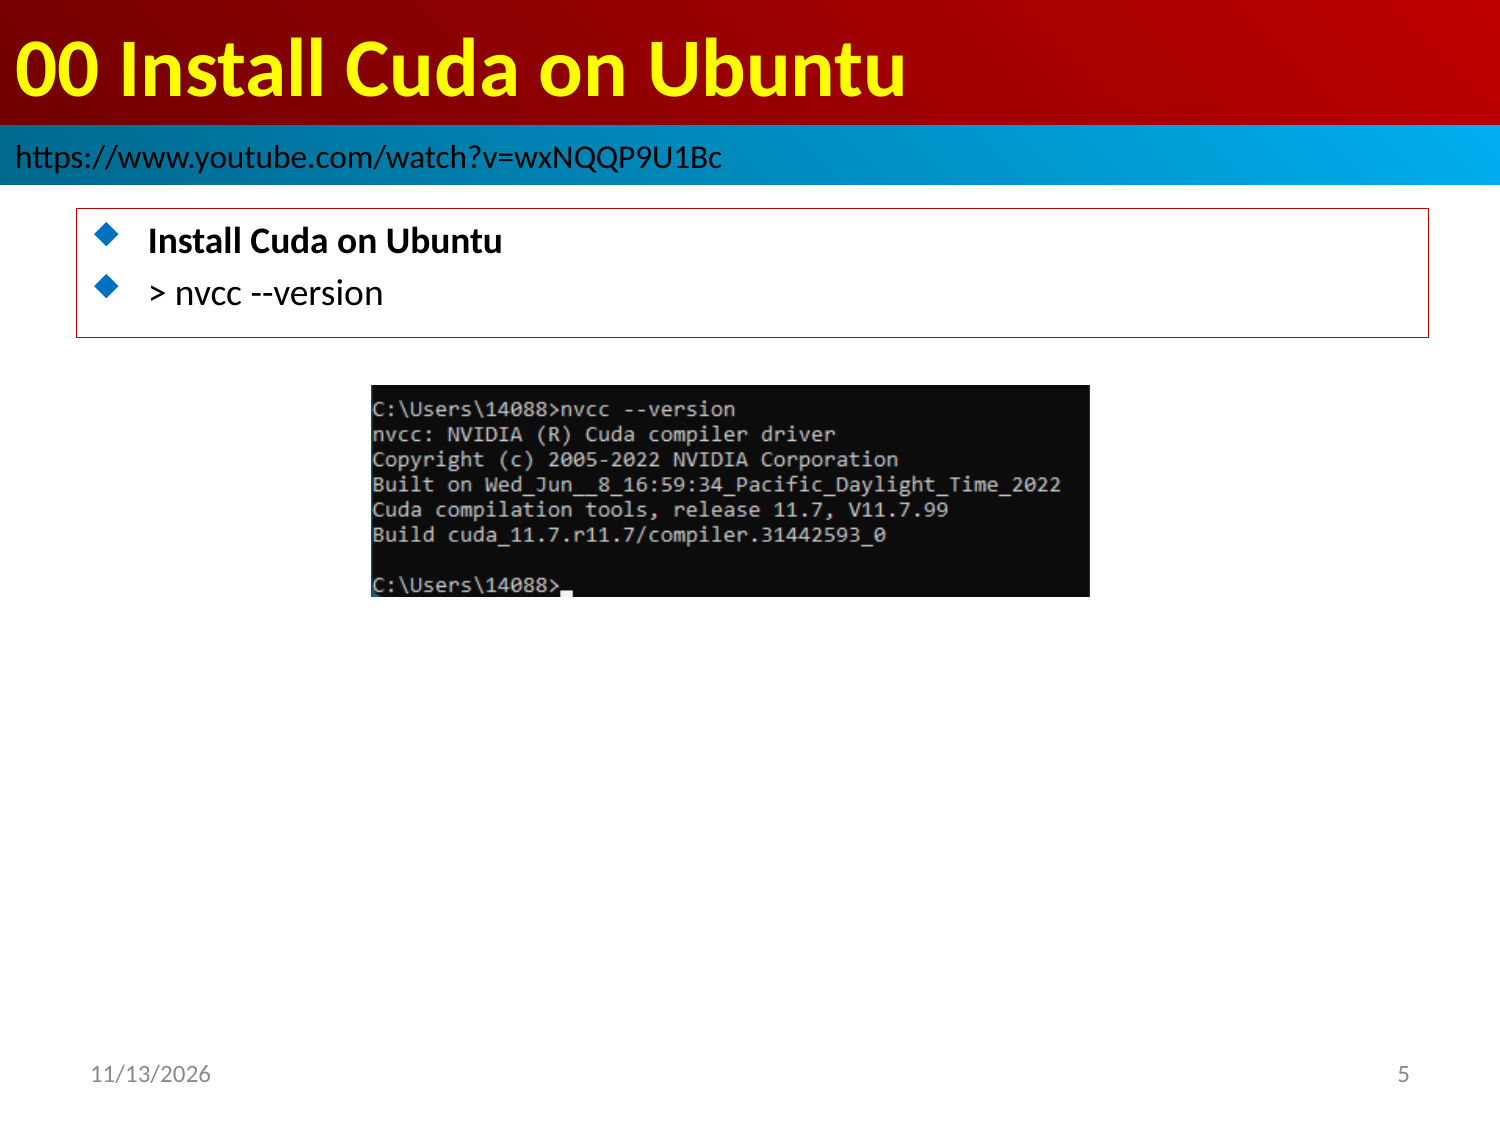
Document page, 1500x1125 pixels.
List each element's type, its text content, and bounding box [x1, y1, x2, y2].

subtitle Install Cuda on Ubuntu > nvcc --version [76, 208, 1429, 338]
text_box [371, 385, 1090, 597]
text_box https://www.youtube.com/watch?v=wxNQQP9U1Bc [0, 125, 1500, 185]
title 00 Install Cuda on Ubuntu [0, 0, 1500, 125]
slide_number 5 [1074, 1042, 1425, 1103]
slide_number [75, 1042, 425, 1103]
